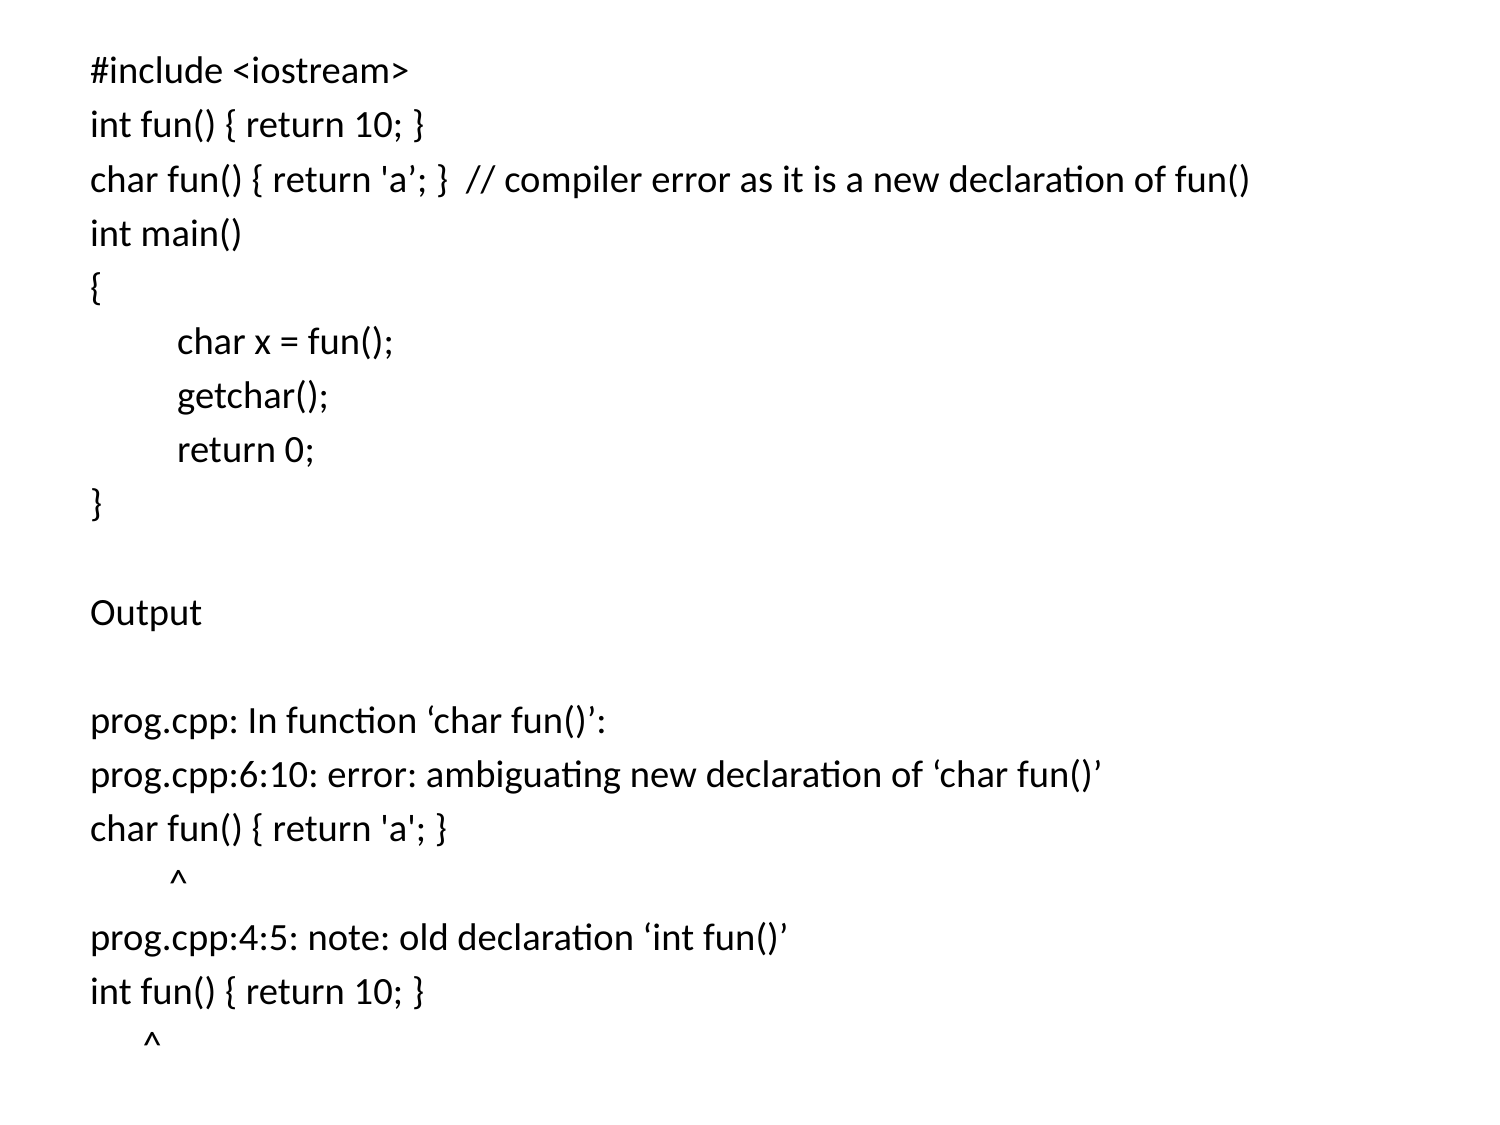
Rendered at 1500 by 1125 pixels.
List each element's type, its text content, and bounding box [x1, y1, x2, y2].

list #include <iostream> int fun() { return 10; } char fun() { return 'a’; } // compiler error as it is a new declaration of fun() int main() { char x = fun(); getchar(); return 0; } Output prog.cpp: In function ‘char fun()’: prog.cpp:6:10: error: ambiguating new declaration of ‘char fun()’ char fun() { return 'a'; } ^ prog.cpp:4:5: note: old declaration ‘int fun()’ int fun() { return 10; } ^ [75, 37, 1425, 1088]
